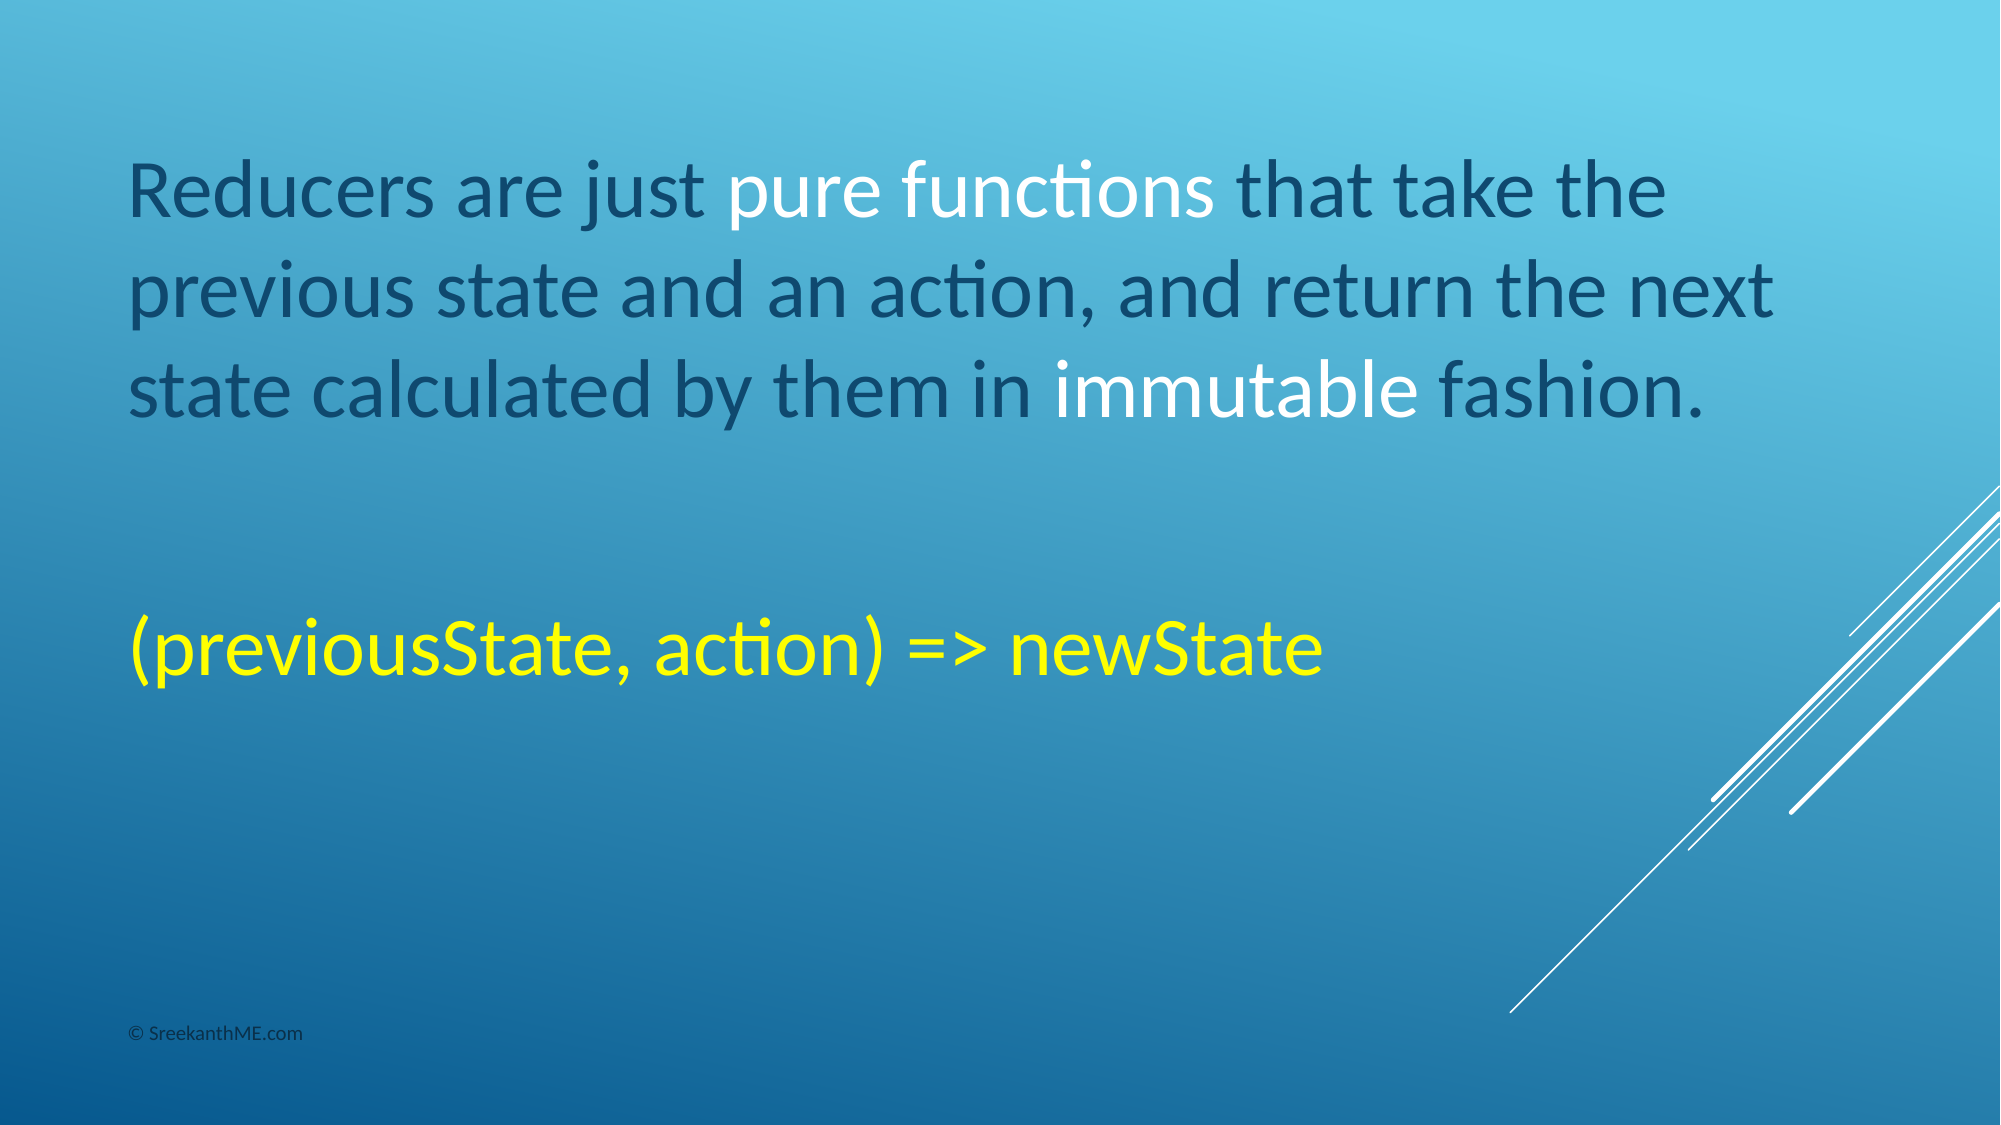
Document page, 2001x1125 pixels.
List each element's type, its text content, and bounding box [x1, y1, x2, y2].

footer © SreekanthME.com [112, 1012, 1350, 1073]
list Reducers are just pure functions that take the previous state and an action, and return the next state calculated by them in immutable fashion. (previousState, action) => newState [112, 126, 1898, 1043]
